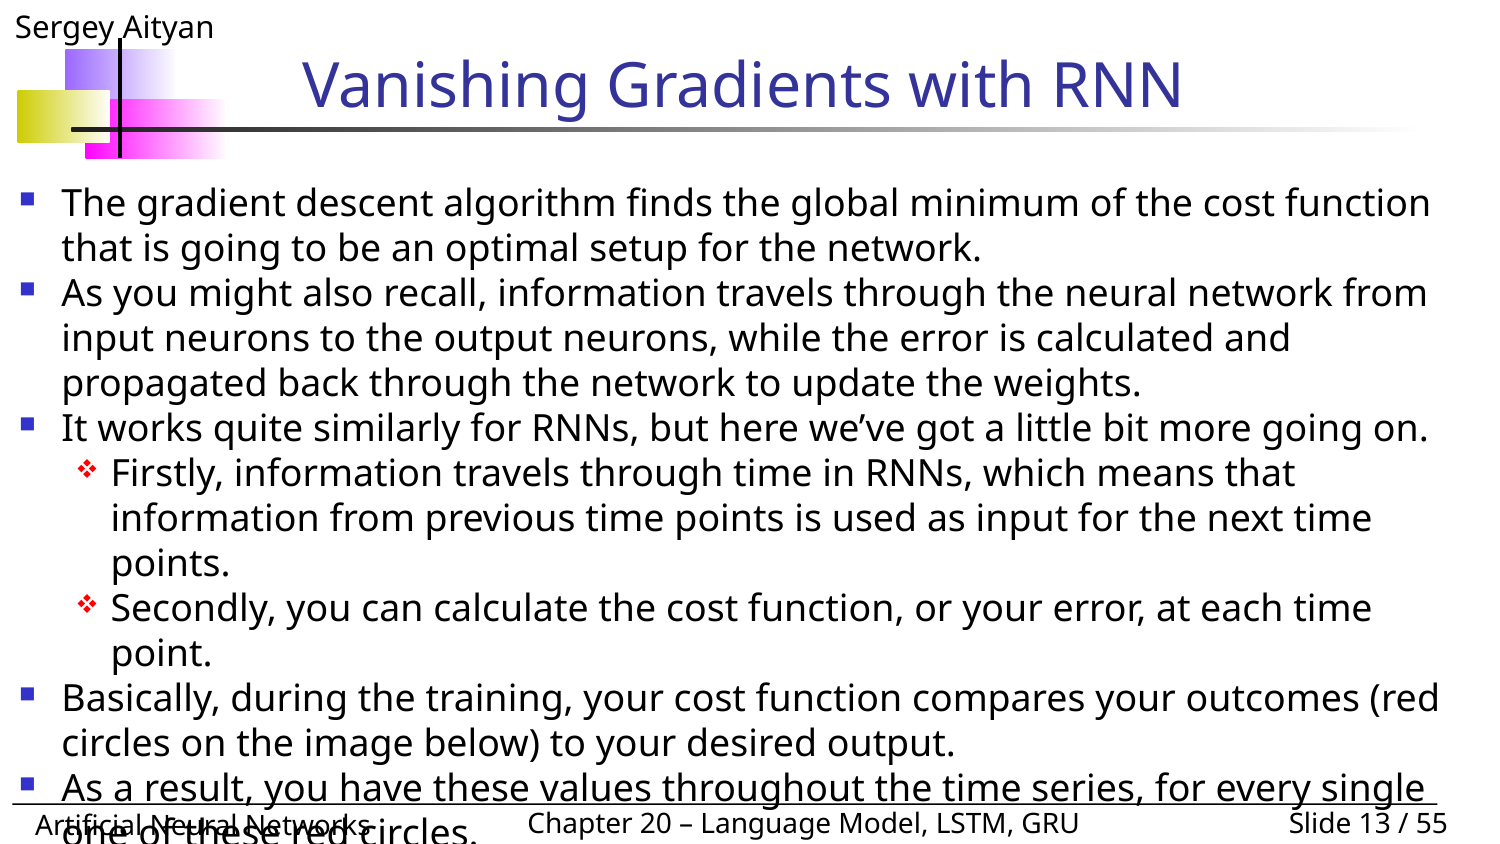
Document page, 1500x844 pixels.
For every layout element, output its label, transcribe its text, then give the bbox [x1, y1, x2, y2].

list The gradient descent algorithm finds the global minimum of the cost function that is going to be an optimal setup for the network. As you might also recall, information travels through the neural network from input neurons to the output neurons, while the error is calculated and propagated back through the network to update the weights. It works quite similarly for RNNs, but here we’ve got a little bit more going on. Firstly, information travels through time in RNNs, which means that information from previous time points is used as input for the next time points. Secondly, you can calculate the cost function, or your error, at each time point. Basically, during the training, your cost function compares your outcomes (red circles on the image below) to your desired output. As a result, you have these values throughout the time series, for every single one of these red circles. [4, 171, 1462, 739]
title Vanishing Gradients with RNN [287, 46, 1350, 128]
